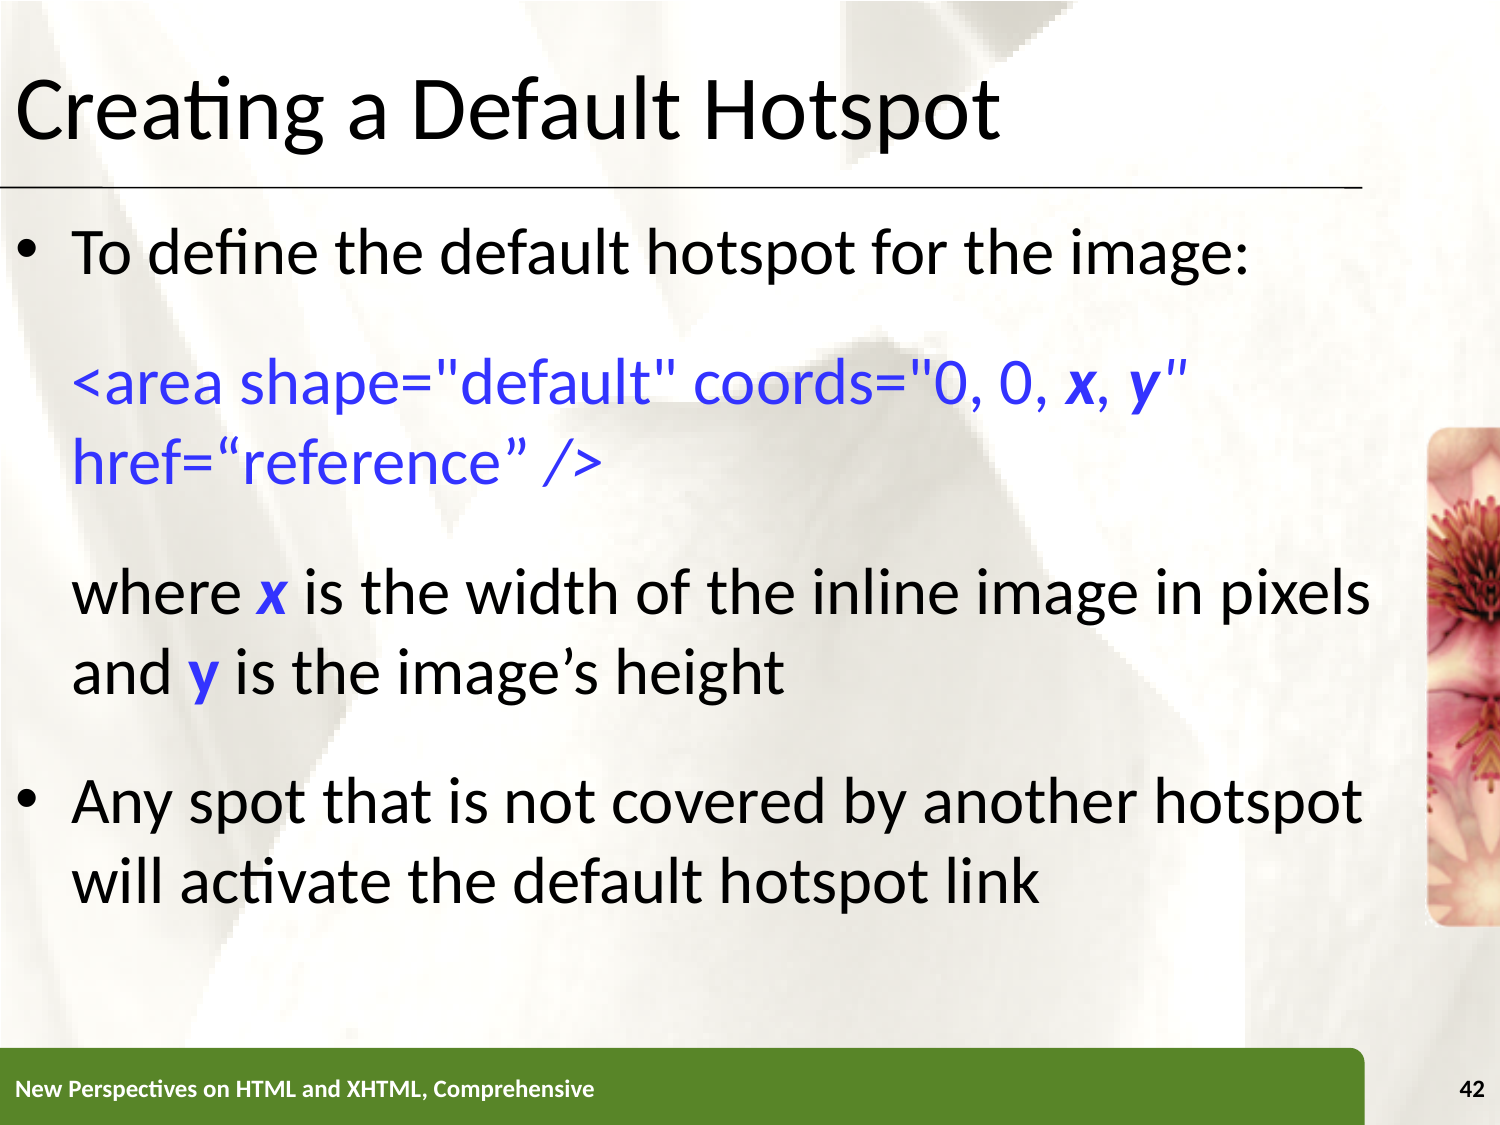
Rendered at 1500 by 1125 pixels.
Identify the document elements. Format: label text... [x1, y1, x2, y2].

picture [1426, 425, 1500, 930]
slide_number 42 [1412, 1050, 1500, 1125]
footer New Perspectives on HTML and XHTML, Comprehensive [0, 1050, 1350, 1125]
title Creating a Default Hotspot [0, 24, 1363, 181]
list To define the default hotspot for the image: <area shape="default" coords="0, 0, x, y" href=“reference” /> where x is the width of the inline image in pixels and y is the image’s height Any spot that is not covered by another hotspot will activate the default hotspot link [0, 199, 1426, 1006]
